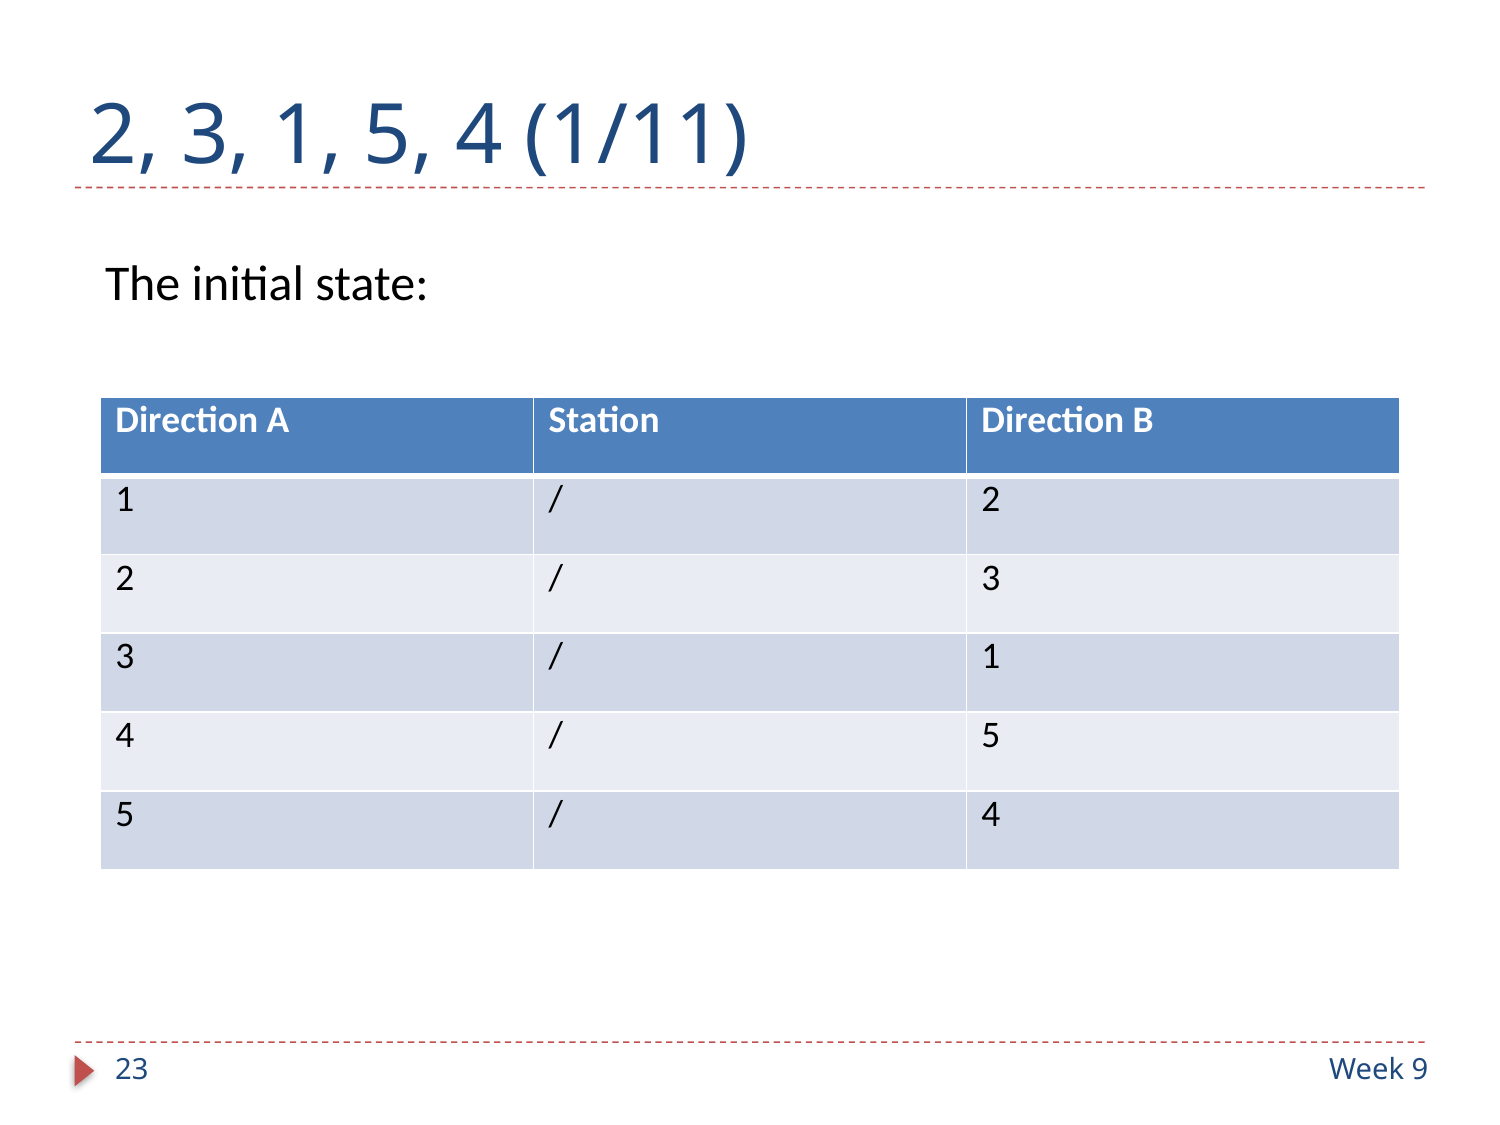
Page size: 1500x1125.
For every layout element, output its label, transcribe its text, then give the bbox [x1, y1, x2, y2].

table_cell / [534, 555, 966, 632]
table_cell 2 [101, 555, 533, 632]
title 2, 3, 1, 5, 4 (1/11) [75, 24, 1425, 188]
table_cell 4 [101, 713, 533, 790]
table_cell 1 [967, 634, 1399, 711]
table_cell / [534, 792, 966, 869]
table_cell / [534, 713, 966, 790]
table_cell 3 [101, 634, 533, 711]
table_header Direction A [101, 398, 533, 473]
table_cell 5 [967, 713, 1399, 790]
table_header Direction B [967, 398, 1399, 473]
table_cell / [534, 634, 966, 711]
text_box The initial state: [90, 243, 444, 319]
footer Week 9 [868, 1042, 1444, 1103]
table_cell 3 [967, 555, 1399, 632]
table_header Station [534, 398, 966, 473]
table_cell 4 [967, 792, 1399, 869]
slide_number 23 [100, 1042, 426, 1103]
table_cell 2 [967, 479, 1399, 554]
table_cell 5 [101, 792, 533, 869]
table_cell / [534, 479, 966, 554]
table_cell 1 [101, 479, 533, 554]
